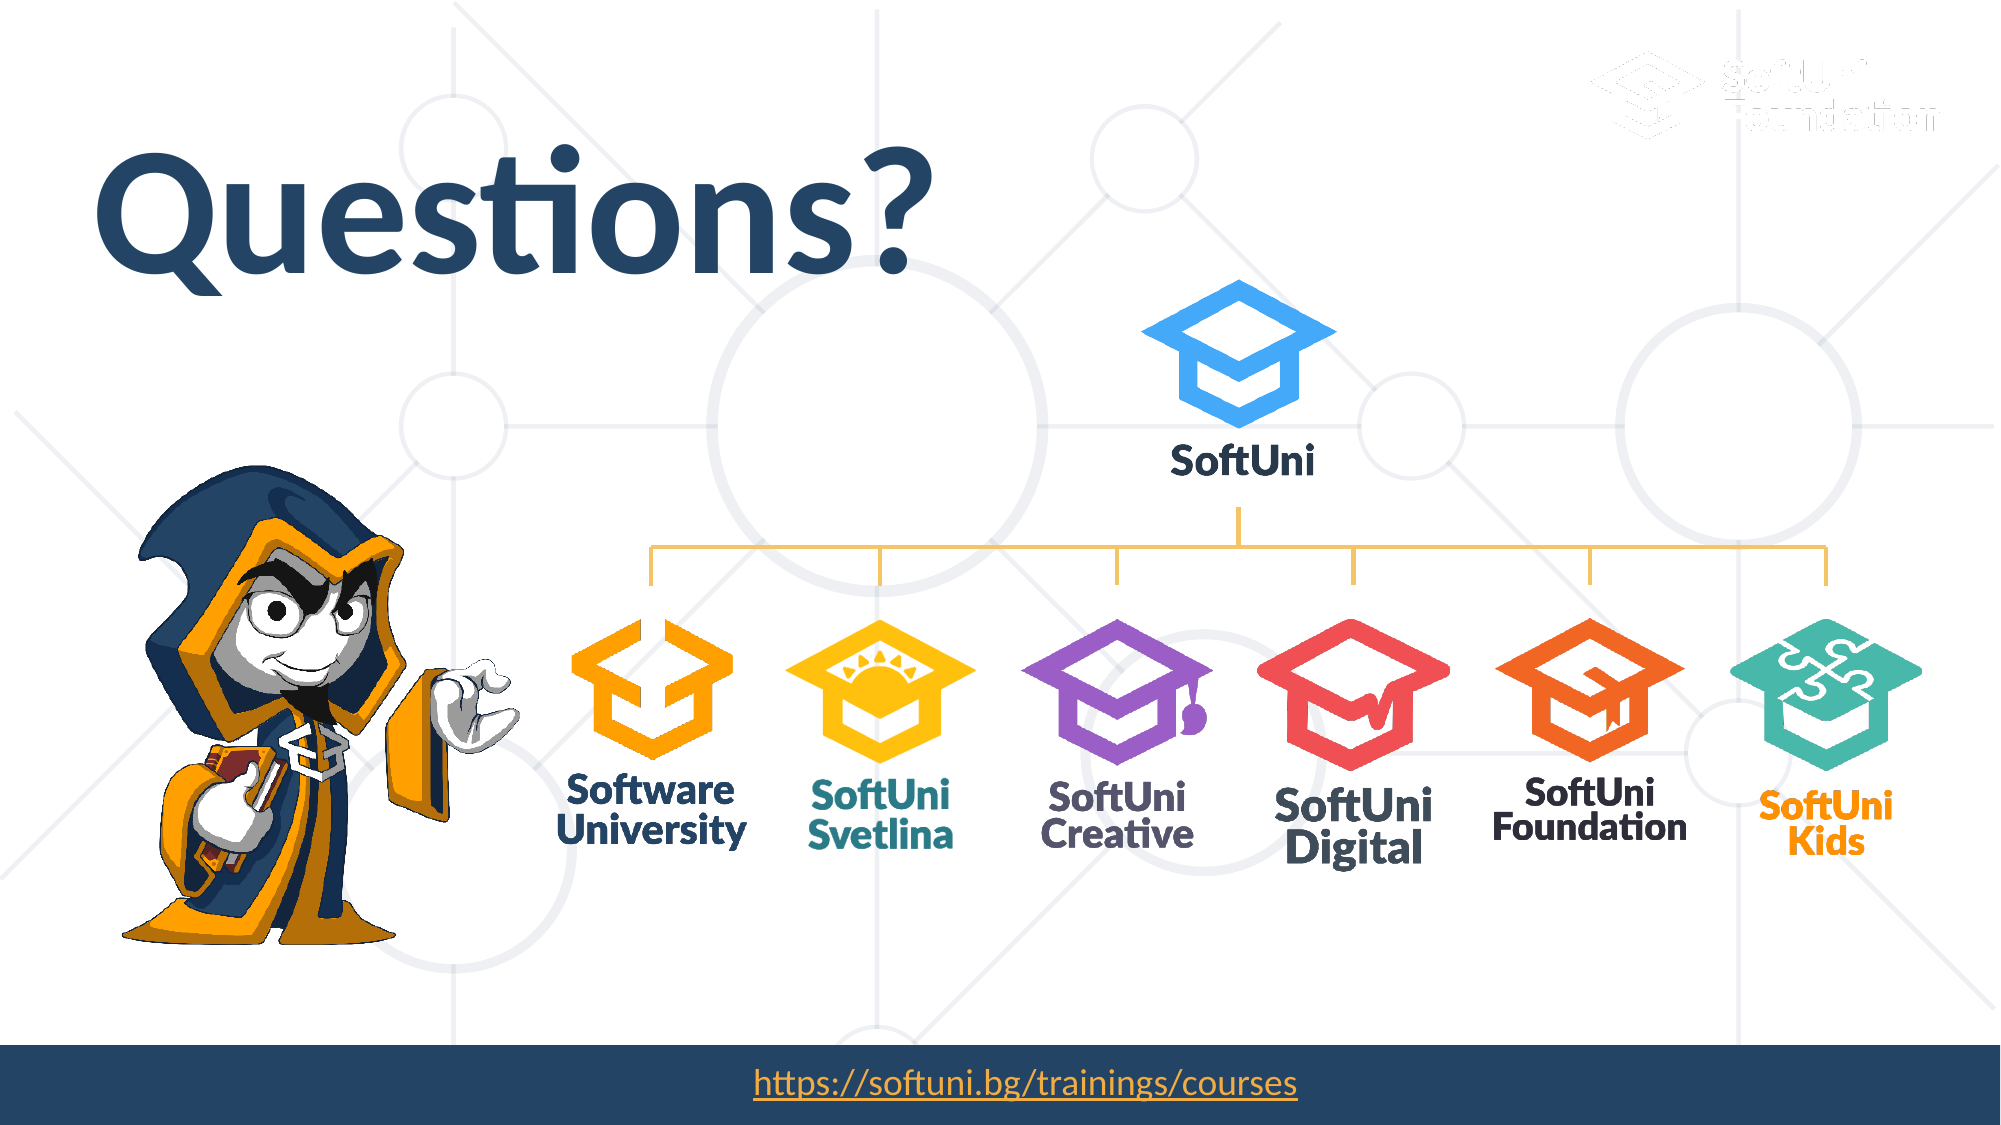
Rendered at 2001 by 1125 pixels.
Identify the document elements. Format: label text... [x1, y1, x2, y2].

picture [1021, 619, 1213, 848]
picture [1494, 618, 1686, 840]
picture [1730, 619, 1922, 855]
picture [1257, 619, 1450, 877]
picture [1590, 51, 1940, 139]
picture [1140, 279, 1337, 476]
list https://softuni.bg/trainings/courses [0, 1050, 1988, 1110]
picture [27, 364, 747, 1045]
picture [785, 619, 977, 850]
